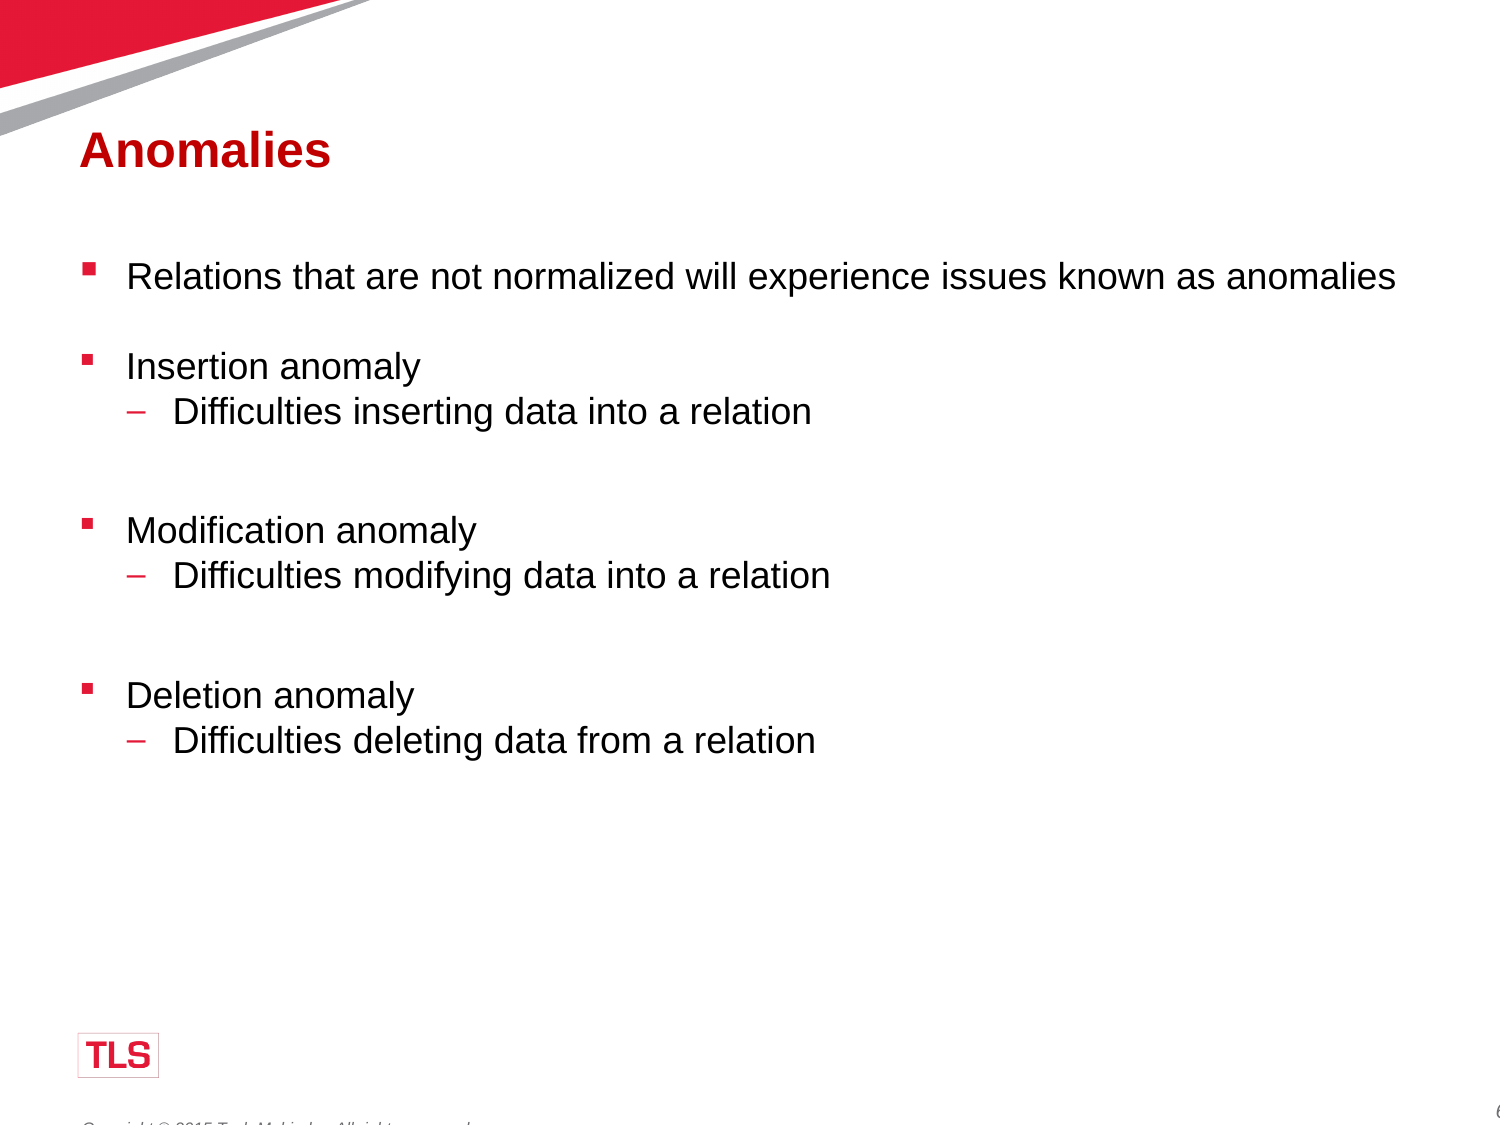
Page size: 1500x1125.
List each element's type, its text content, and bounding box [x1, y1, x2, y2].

title Anomalies [78, 117, 1429, 179]
picture [0, 0, 373, 136]
picture [64, 1023, 172, 1097]
list Relations that are not normalized will experience issues known as anomalies Insertion anomaly Difficulties inserting data into a relation Modification anomaly Difficulties modifying data into a relation Deletion anomaly Difficulties deleting data from a relation [78, 251, 1429, 869]
